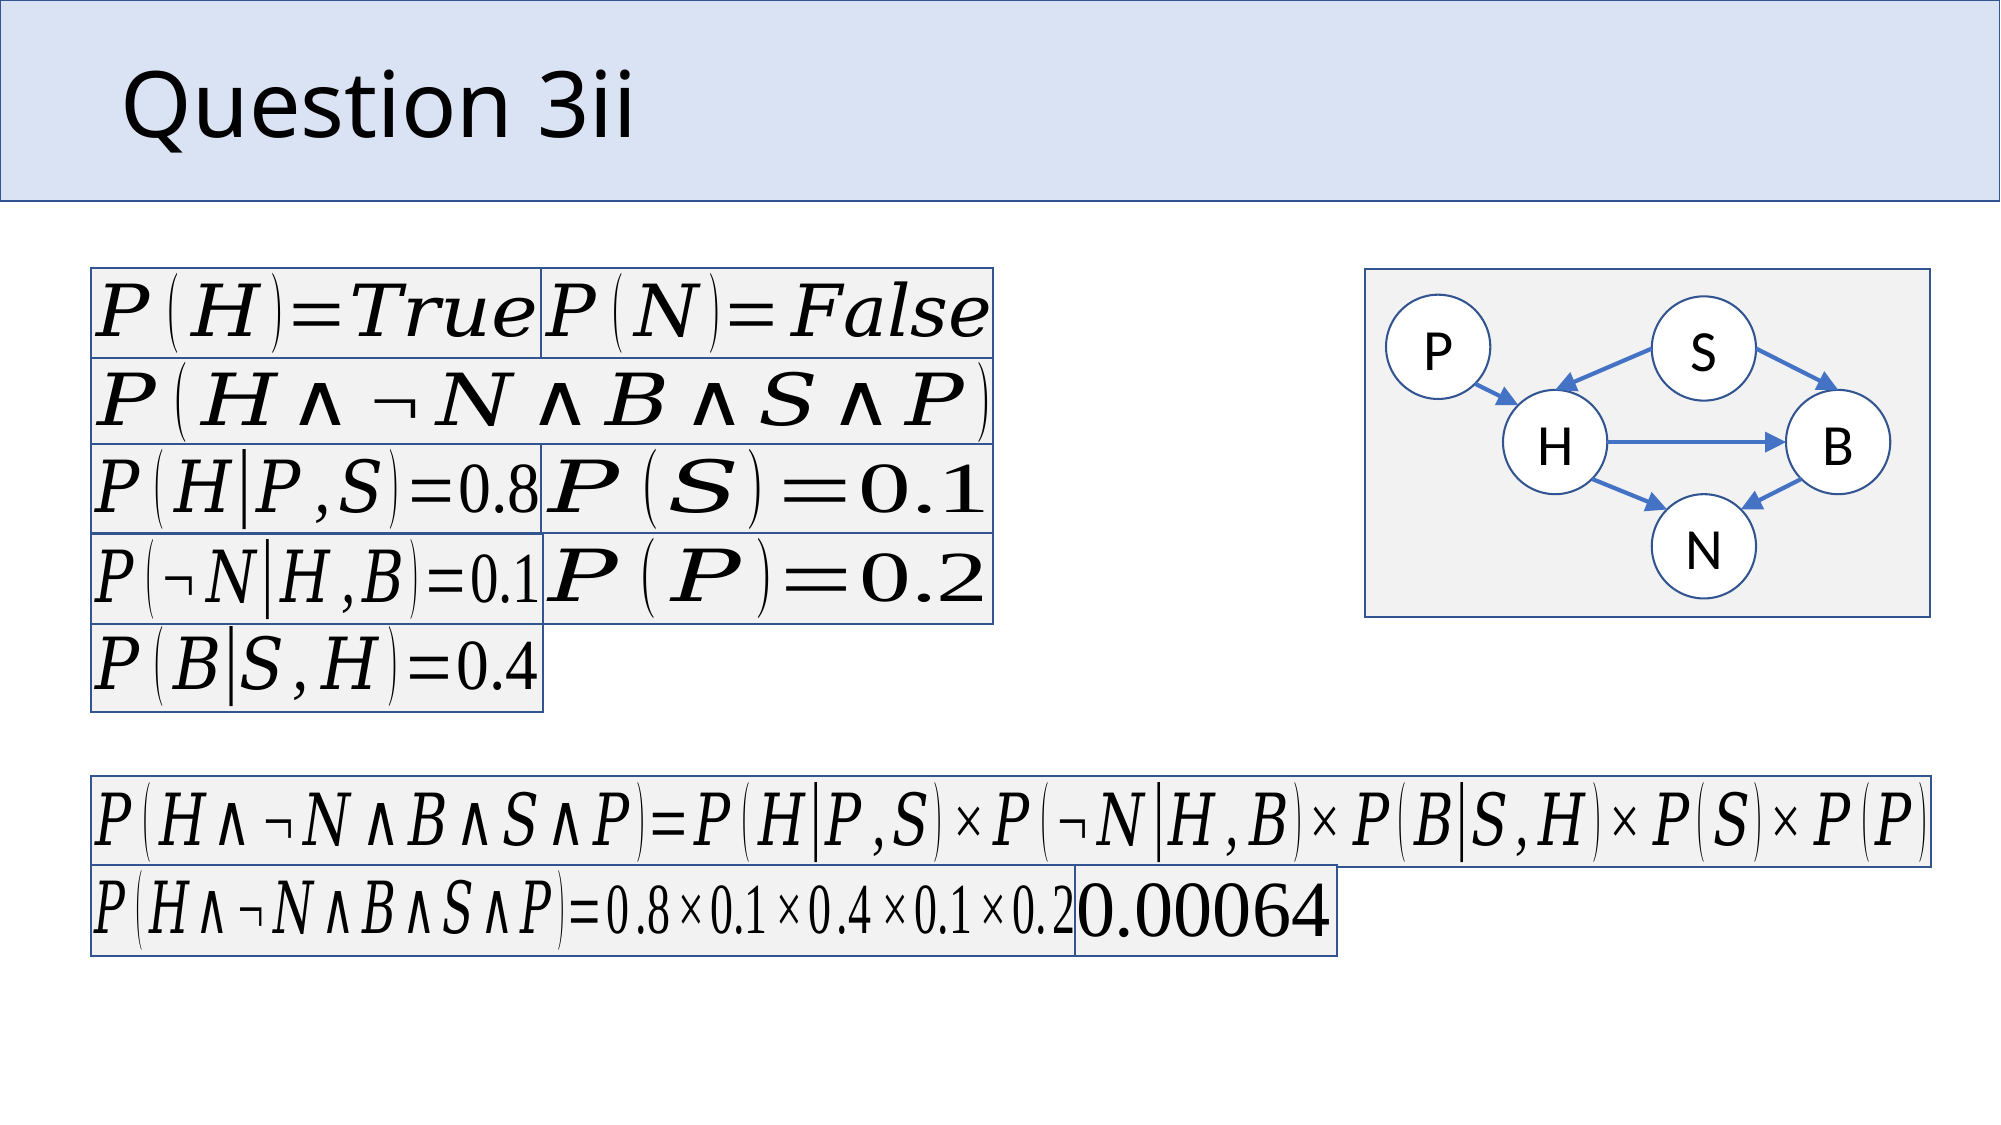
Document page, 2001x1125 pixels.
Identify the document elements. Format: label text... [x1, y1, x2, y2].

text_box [1364, 268, 1931, 617]
text_box [0, 0, 105, 202]
title Question 3ii [105, 0, 1831, 217]
text_box [1831, 0, 2000, 202]
